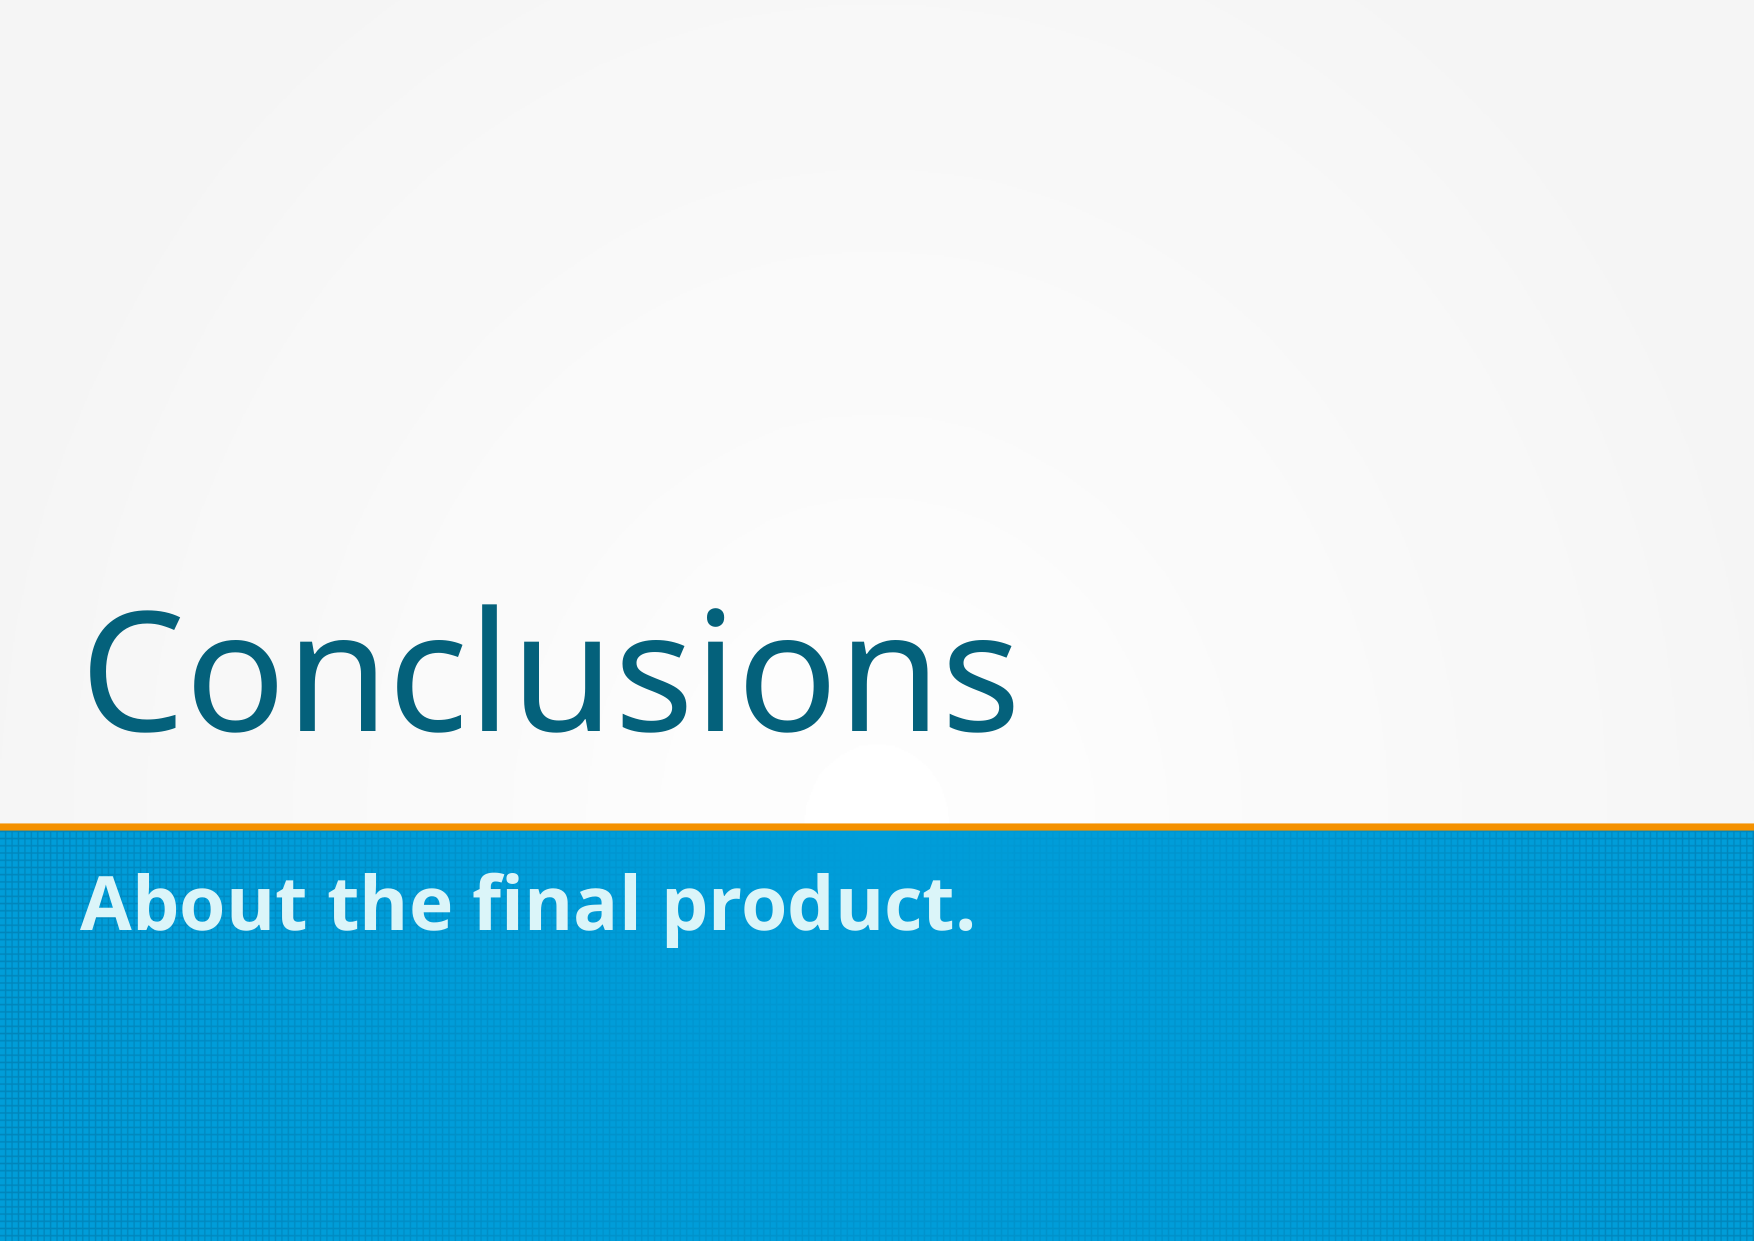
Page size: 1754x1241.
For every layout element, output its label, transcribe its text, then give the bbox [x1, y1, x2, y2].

text_box About the final product. [80, 855, 1658, 946]
picture [0, 0, 1754, 830]
text_box Conclusions [80, 49, 1659, 780]
